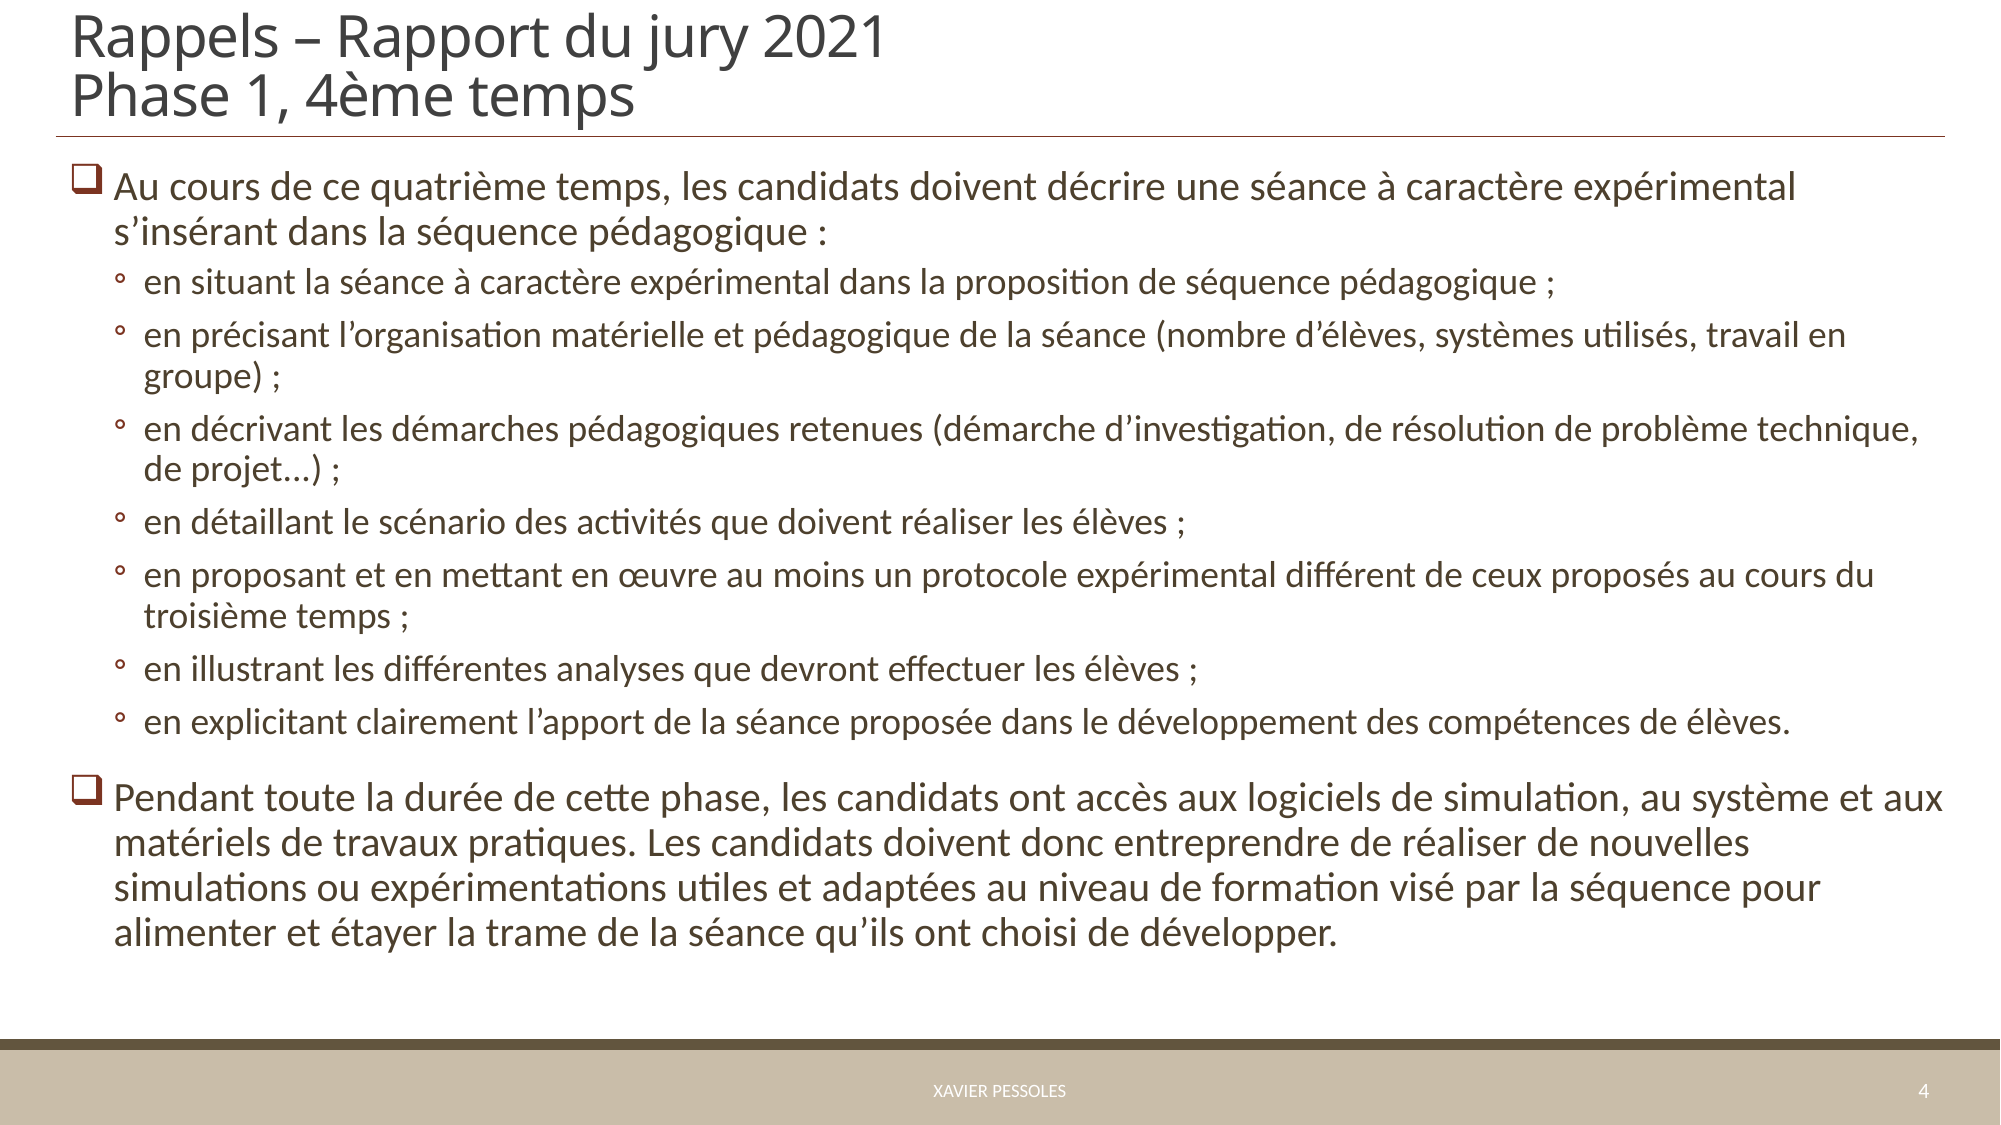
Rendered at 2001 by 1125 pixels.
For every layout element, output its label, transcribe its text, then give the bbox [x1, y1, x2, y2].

title Rappels – Rapport du jury 2021 Phase 1, 4ème temps [55, 5, 1946, 137]
slide_number 4 [1709, 1059, 1945, 1120]
footer Xavier Pessoles [409, 1059, 1591, 1120]
list Au cours de ce quatrième temps, les candidats doivent décrire une séance à caractère expérimental s’insérant dans la séquence pédagogique : en situant la séance à caractère expérimental dans la proposition de séquence pédagogique ; en précisant l’organisation matérielle et pédagogique de la séance (nombre d’élèves, systèmes utilisés, travail en groupe) ; en décrivant les démarches pédagogiques retenues (démarche d’investigation, de résolution de problème technique, de projet...) ; en détaillant le scénario des activités que doivent réaliser les élèves ; en proposant et en mettant en œuvre au moins un protocole expérimental différent de ceux proposés au cours du troisième temps ; en illustrant les différentes analyses que devront effectuer les élèves ; en explicitant clairement l’apport de la séance proposée dans le développement des compétences de élèves. Pendant toute la durée de cette phase, les candidats ont accès aux logiciels de simulation, au système et aux matériels de travaux pratiques. Les candidats doivent donc entreprendre de réaliser de nouvelles simulations ou expérimentations utiles et adaptées au niveau de formation visé par la séquence pour alimenter et étayer la trame de la séance qu’ils ont choisi de développer. [55, 156, 1946, 1013]
